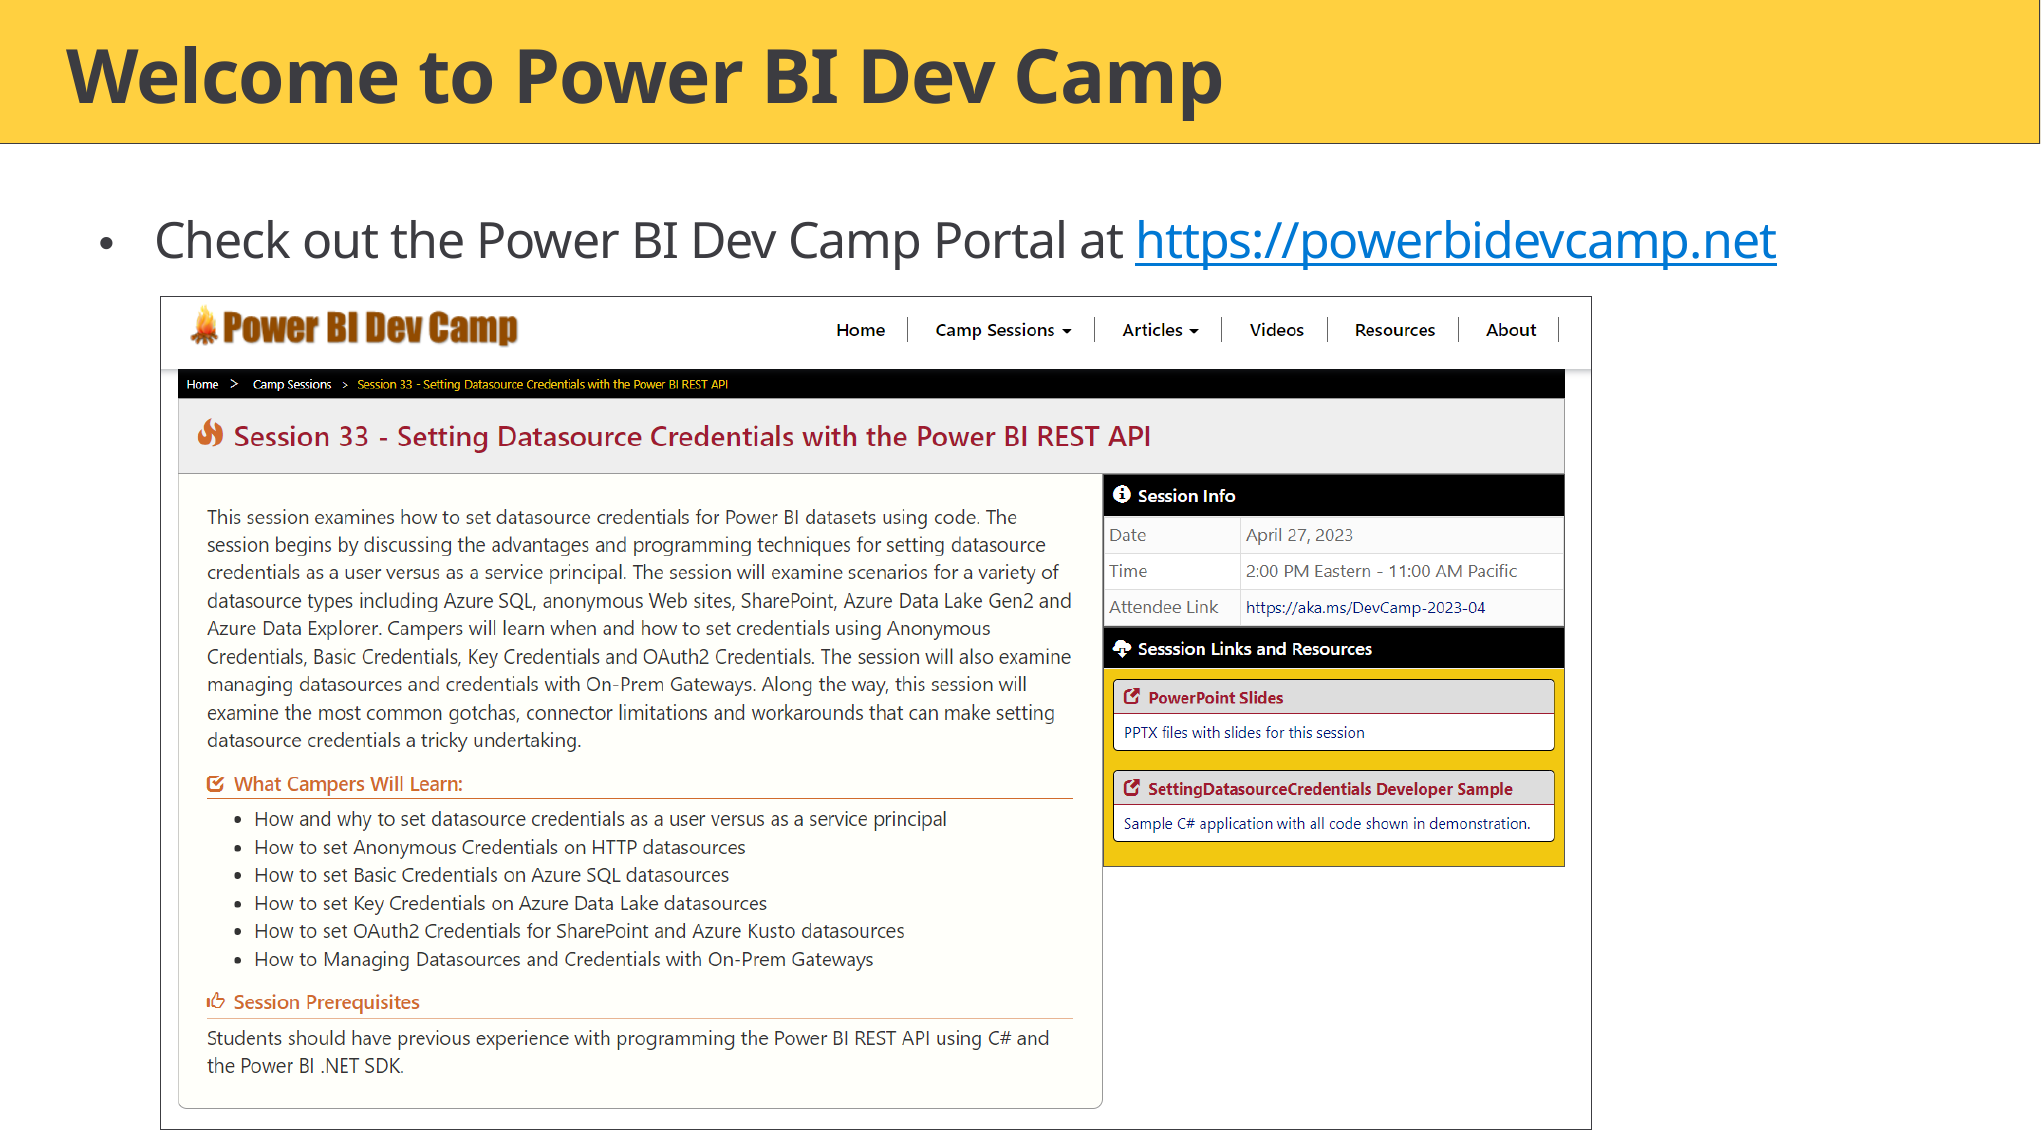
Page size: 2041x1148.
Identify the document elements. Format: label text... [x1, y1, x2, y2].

picture [160, 296, 1592, 1131]
title Welcome to Power BI Dev Camp [51, 31, 1988, 113]
list Check out the Power BI Dev Camp Portal at https://powerbidevcamp.net [83, 201, 1988, 262]
text_box [1183, 113, 1194, 120]
